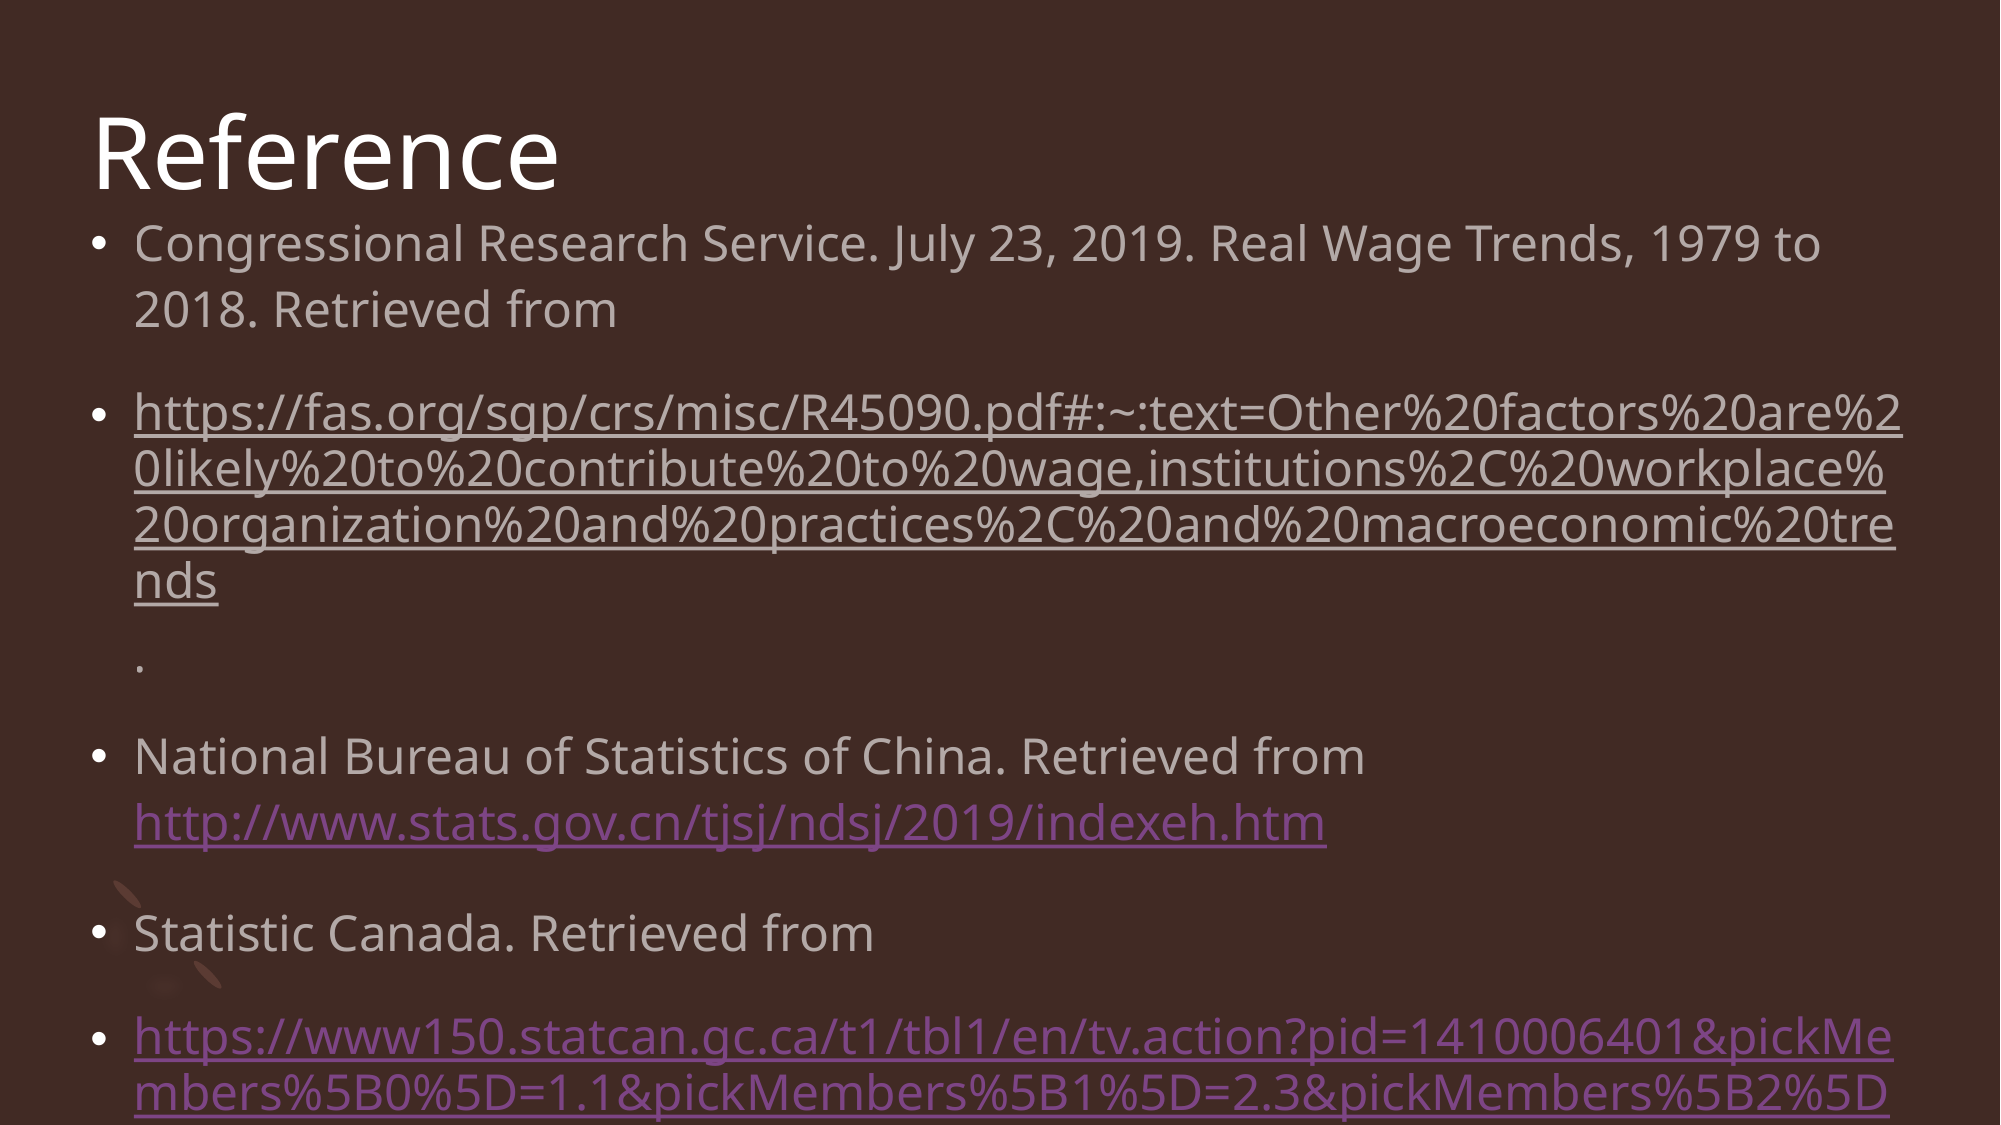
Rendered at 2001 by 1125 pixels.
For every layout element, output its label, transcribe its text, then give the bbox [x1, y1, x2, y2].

title Reference [90, 90, 1910, 206]
list Congressional Research Service. July 23, 2019. Real Wage Trends, 1979 to 2018. Retrieved from https://fas.org/sgp/crs/misc/R45090.pdf#:~:text=Other%20factors%20are%20likely%20to%20contribute%20to%20wage,institutions%2C%20workplace%20organization%20and%20practices%2C%20and%20macroeconomic%20trends. National Bureau of Statistics of China. Retrieved from http://www.stats.gov.cn/tjsj/ndsj/2019/indexeh.htm Statistic Canada. Retrieved from https://www150.statcan.gc.ca/t1/tbl1/en/tv.action?pid=1410006401&pickMembers%5B0%5D=1.1&pickMembers%5B1%5D=2.3&pickMembers%5B2%5D=3.1&pickMembers%5B3%5D=5.1&pickMembers%5B4%5D=6.1&cubeTimeFrame.startYear=2005&cubeTimeFrame.endYear=2019&referencePeriods=20050101%2C20190101 U.S. Bureau of Labor Statistics. Retrieved from https://www.bls.gov/webapps/legacy/cesbtab3.htm [90, 206, 1910, 1087]
